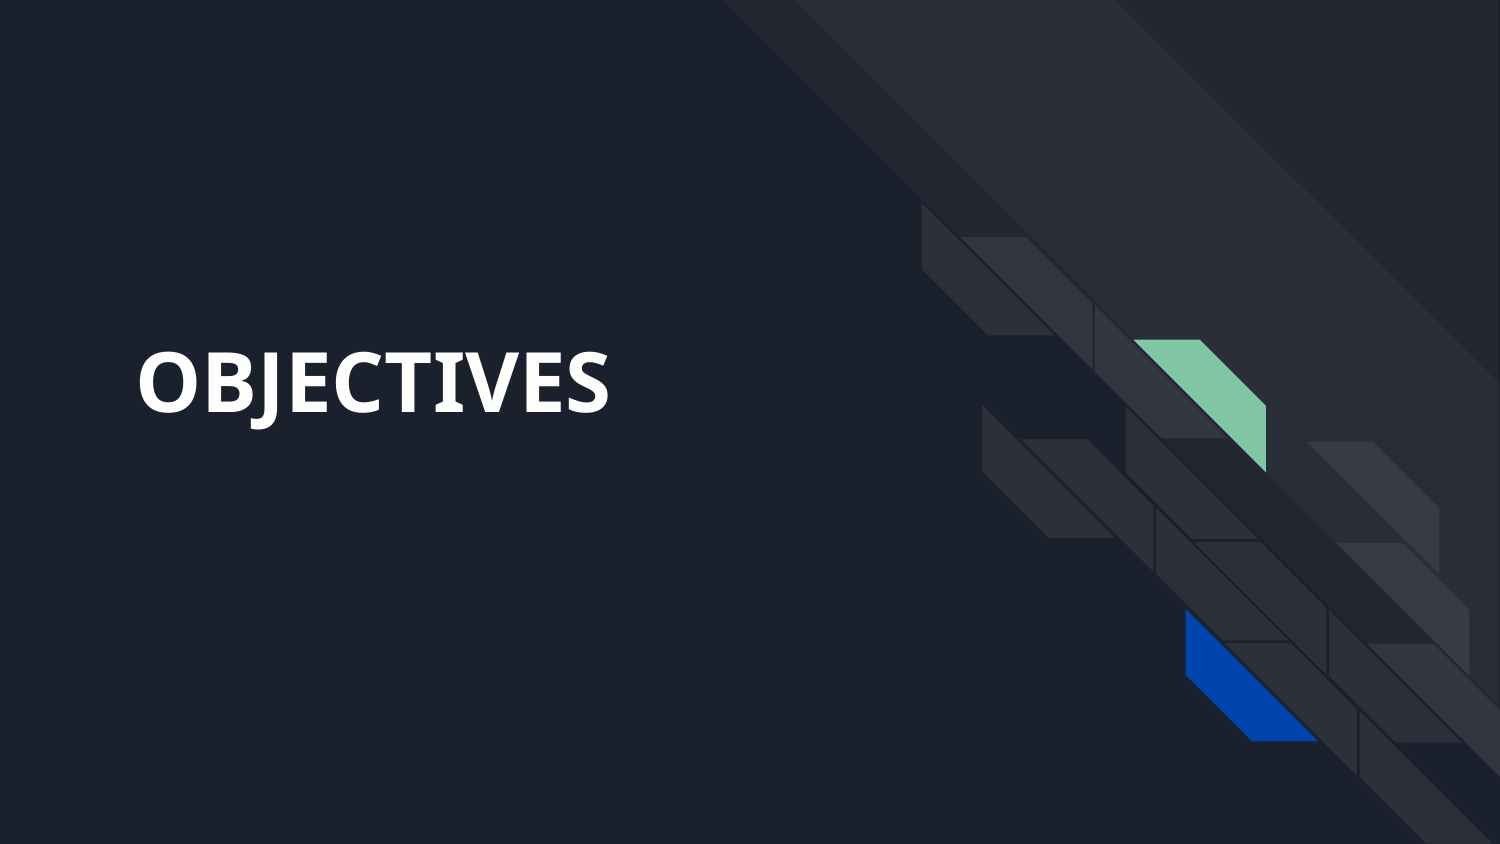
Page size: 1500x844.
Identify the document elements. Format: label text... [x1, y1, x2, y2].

title OBJECTIVES [120, 285, 874, 474]
